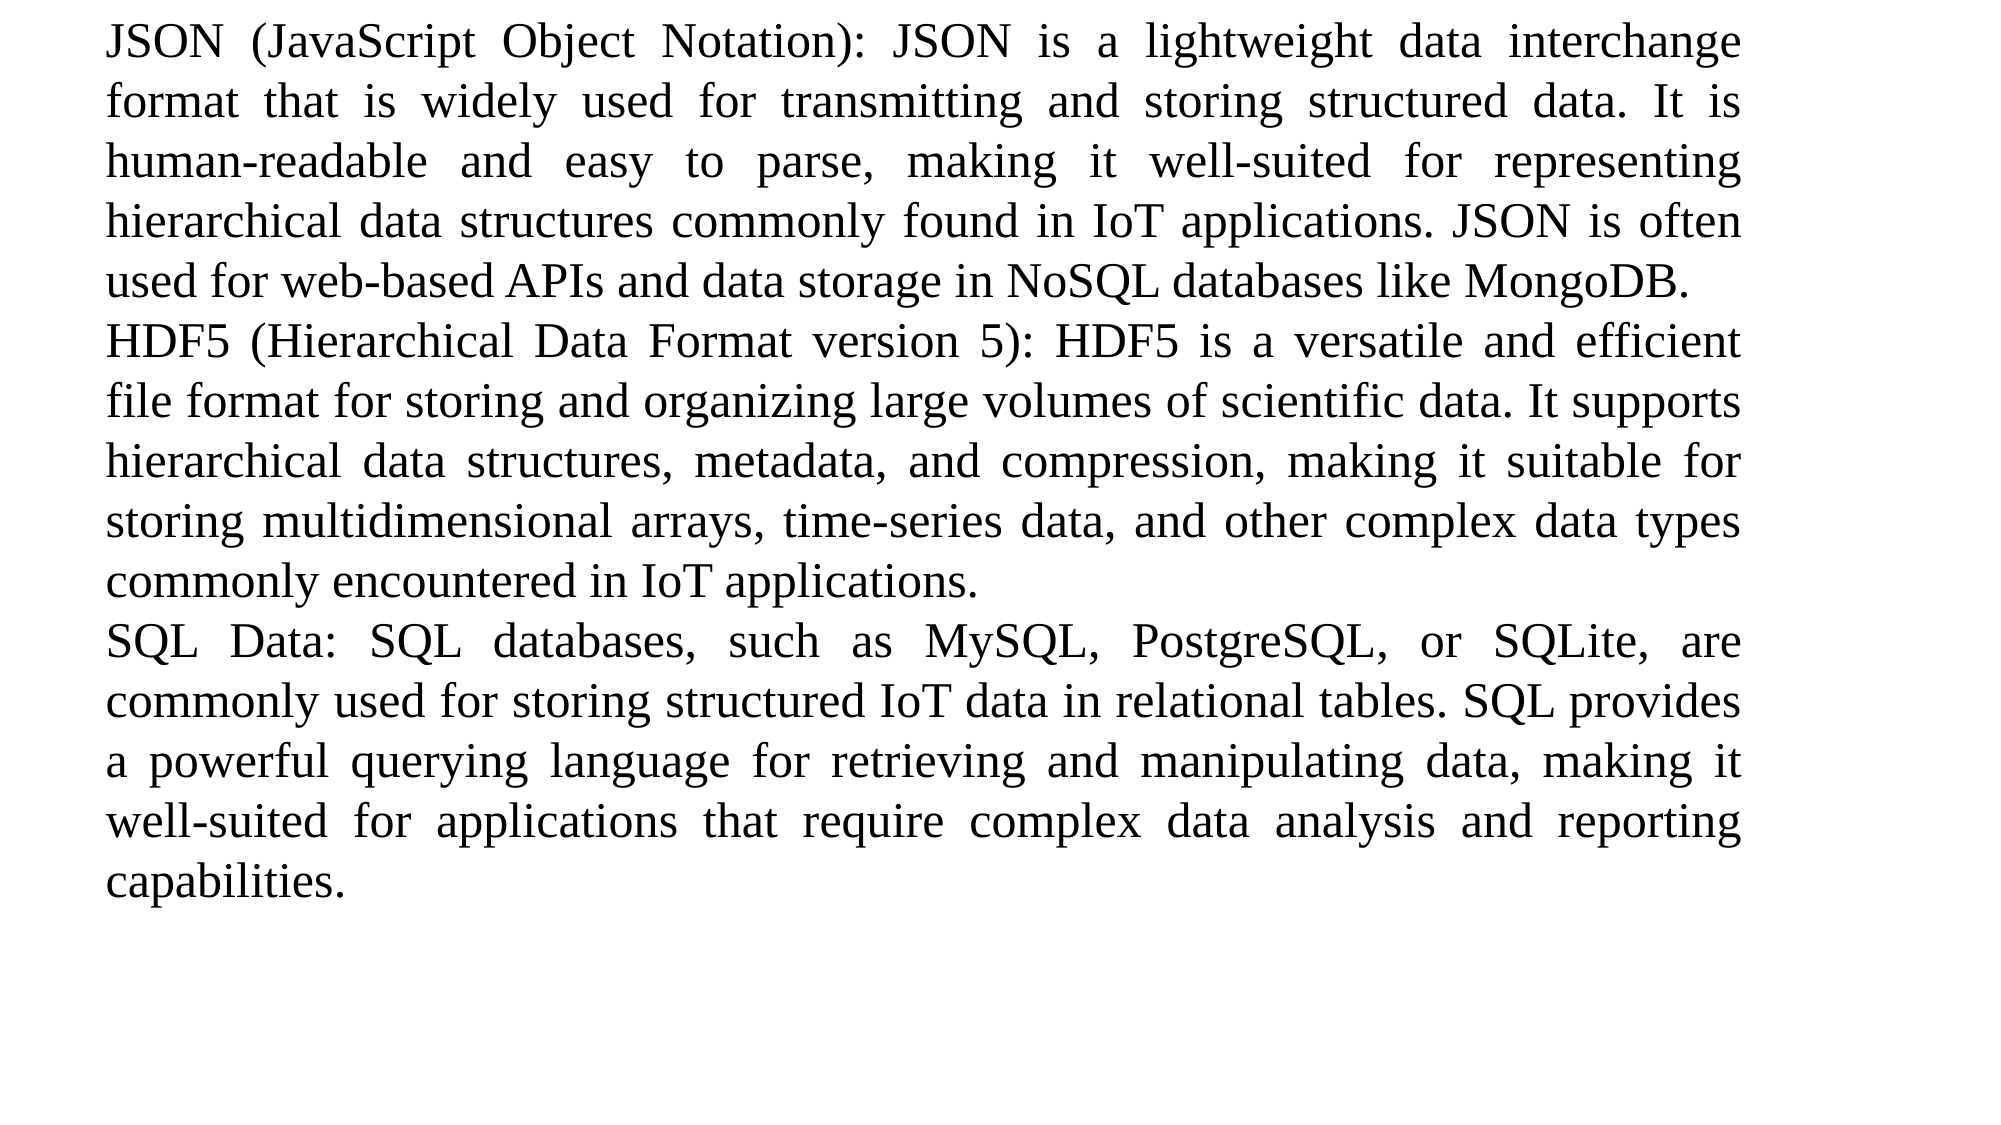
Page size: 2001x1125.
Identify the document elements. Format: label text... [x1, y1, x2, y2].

text_box JSON (JavaScript Object Notation): JSON is a lightweight data interchange format that is widely used for transmitting and storing structured data. It is human-readable and easy to parse, making it well-suited for representing hierarchical data structures commonly found in IoT applications. JSON is often used for web-based APIs and data storage in NoSQL databases like MongoDB. HDF5 (Hierarchical Data Format version 5): HDF5 is a versatile and efficient file format for storing and organizing large volumes of scientific data. It supports hierarchical data structures, metadata, and compression, making it suitable for storing multidimensional arrays, time-series data, and other complex data types commonly encountered in IoT applications. SQL Data: SQL databases, such as MySQL, PostgreSQL, or SQLite, are commonly used for storing structured IoT data in relational tables. SQL provides a powerful querying language for retrieving and manipulating data, making it well-suited for applications that require complex data analysis and reporting capabilities. [90, 0, 1758, 915]
